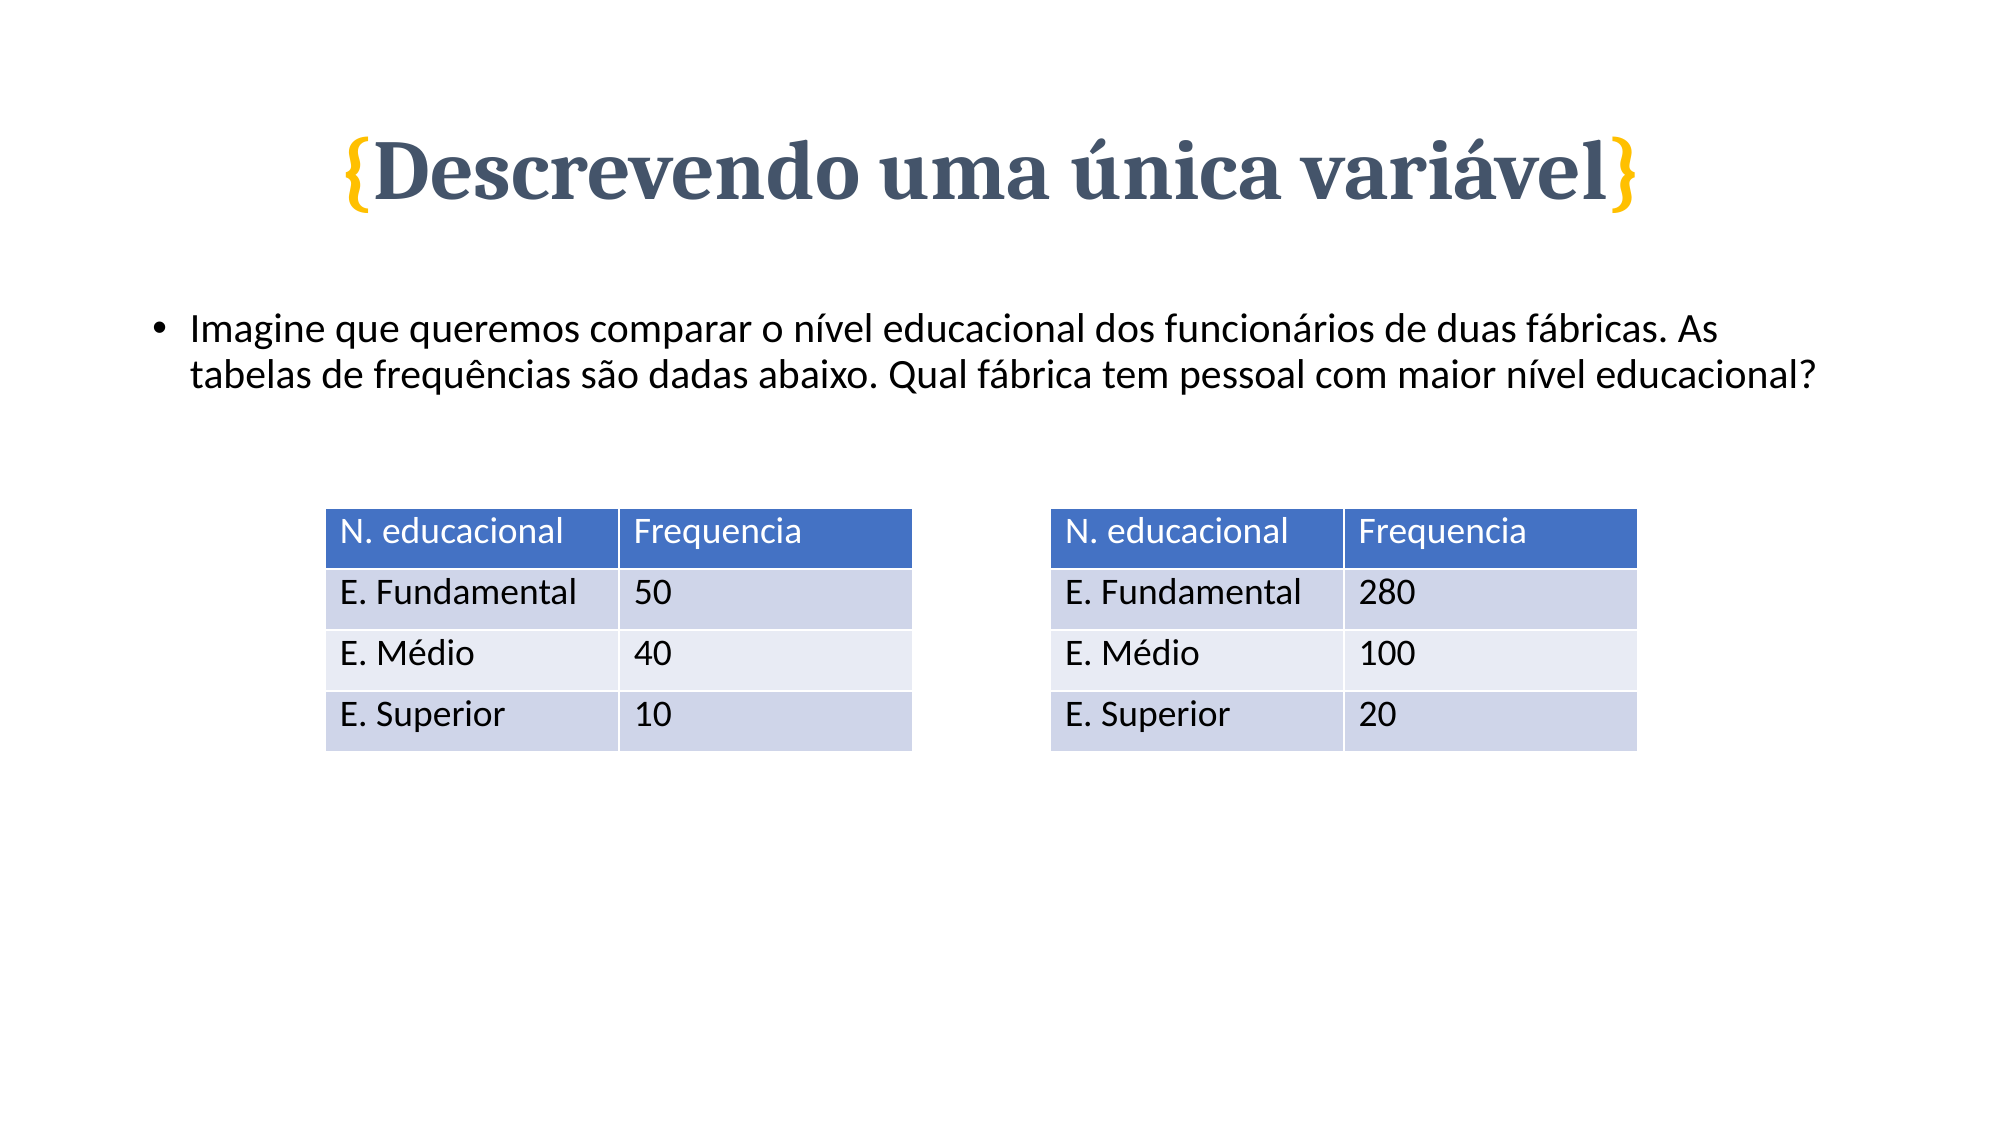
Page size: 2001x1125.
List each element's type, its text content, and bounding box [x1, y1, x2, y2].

table_cell E. Médio [326, 631, 618, 690]
table_cell 10 [620, 692, 912, 751]
table_cell 50 [620, 570, 912, 629]
table_cell 40 [620, 631, 912, 690]
list Imagine que queremos comparar o nível educacional dos funcionários de duas fábricas. As tabelas de frequências são dadas abaixo. Qual fábrica tem pessoal com maior nível educacional? [137, 299, 1863, 1014]
table_cell 100 [1345, 631, 1637, 690]
table_cell E. Fundamental [326, 570, 618, 629]
table_header Frequencia [1345, 509, 1637, 568]
table_header N. educacional [1051, 509, 1343, 568]
table_cell E. Fundamental [1051, 570, 1343, 629]
table_cell E. Médio [1051, 631, 1343, 690]
title {Descrevendo uma única variável} [324, 78, 1675, 266]
table_cell 280 [1345, 570, 1637, 629]
table_cell E. Superior [1051, 692, 1343, 751]
table_header N. educacional [326, 509, 618, 568]
table_cell 20 [1345, 692, 1637, 751]
table_header Frequencia [620, 509, 912, 568]
table_cell E. Superior [326, 692, 618, 751]
